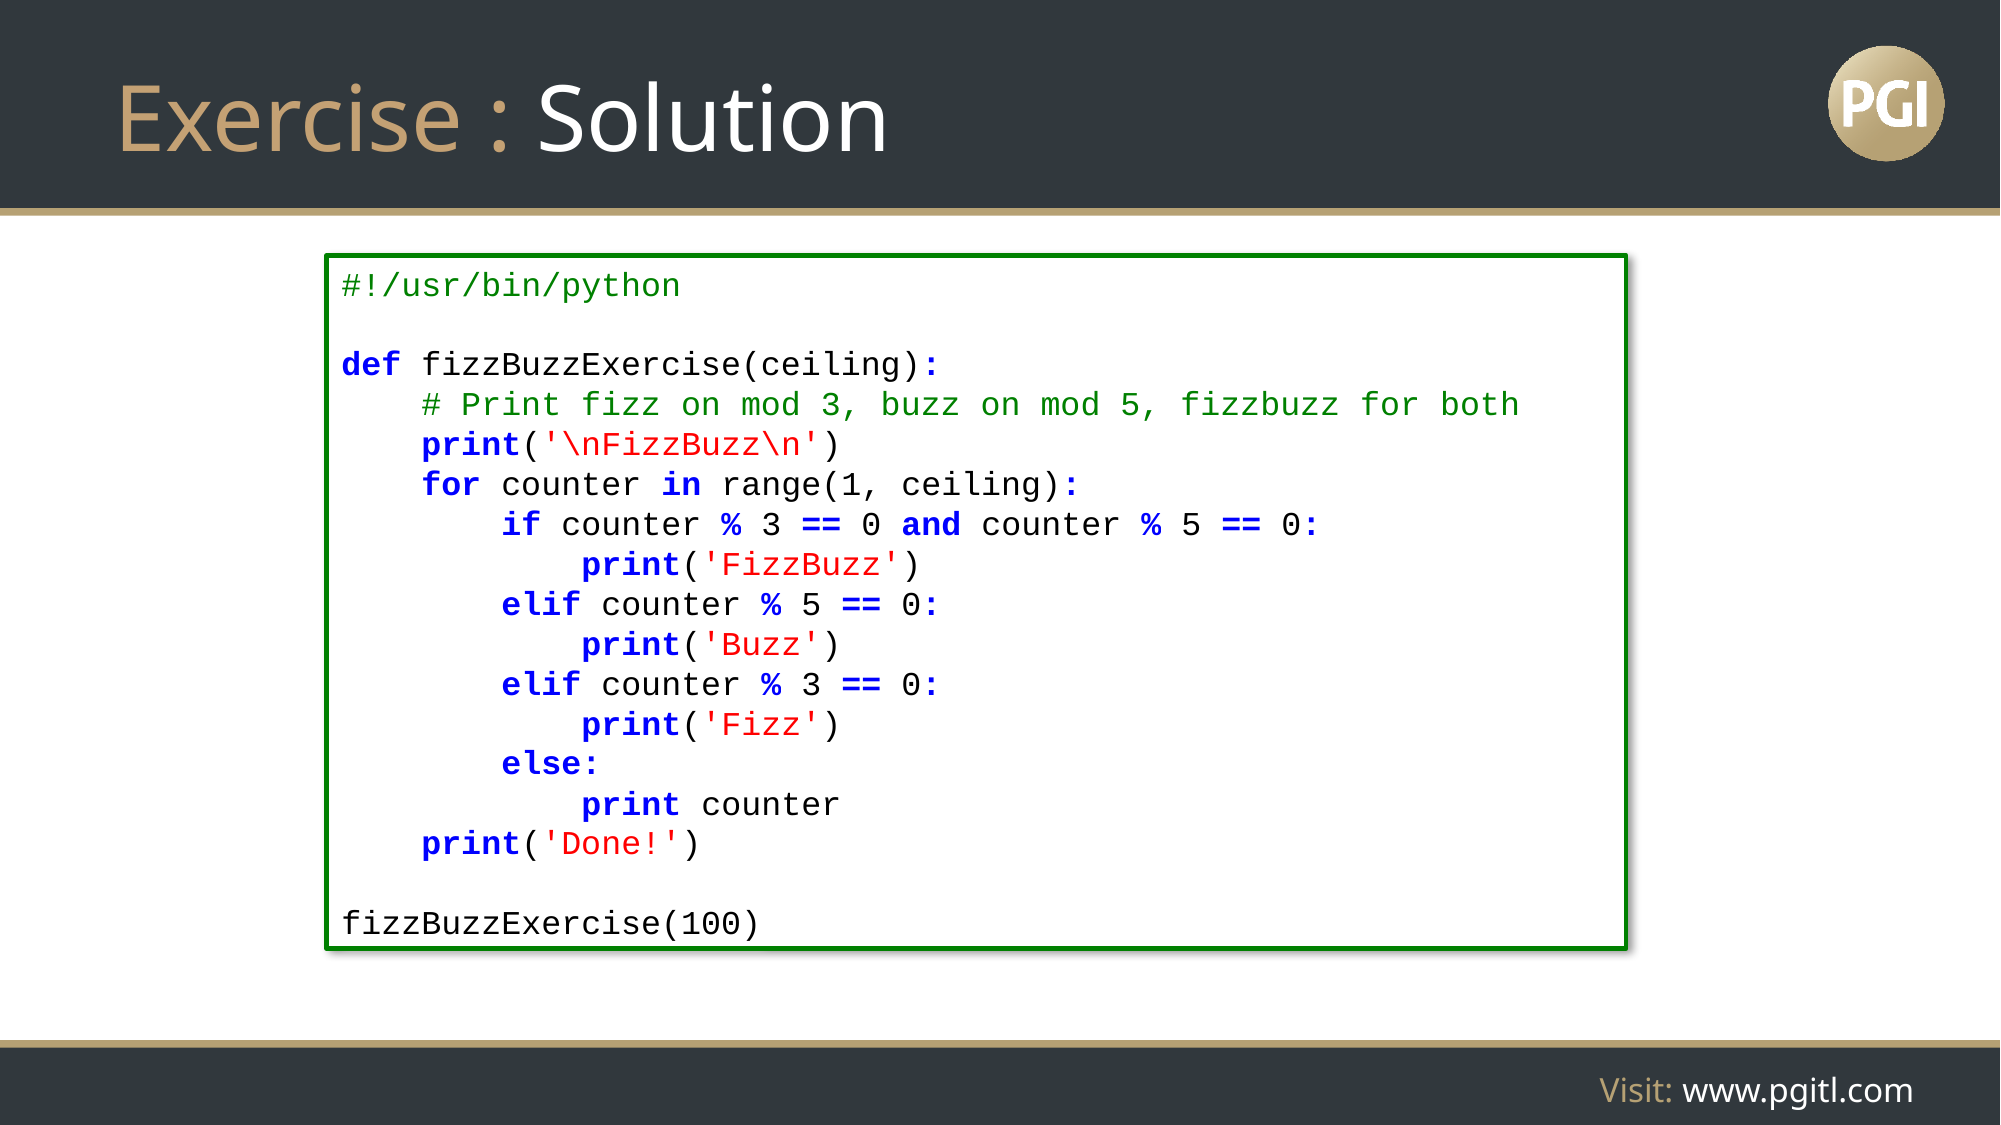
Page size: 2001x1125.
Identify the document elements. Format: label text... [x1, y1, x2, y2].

title Exercise : Solution [99, 20, 1520, 209]
picture [1781, 0, 1991, 208]
text_box #!/usr/bin/python def fizzBuzzExercise(ceiling): # Print fizz on mod 3, buzz on mod 5, fizzbuzz for both print('\nFizzBuzz\n') for counter in range(1, ceiling): if counter % 3 == 0 and counter % 5 == 0: print('FizzBuzz') elif counter % 5 == 0: print('Buzz') elif counter % 3 == 0: print('Fizz') else: print counter print('Done!') fizzBuzzExercise(100) [326, 255, 1626, 949]
